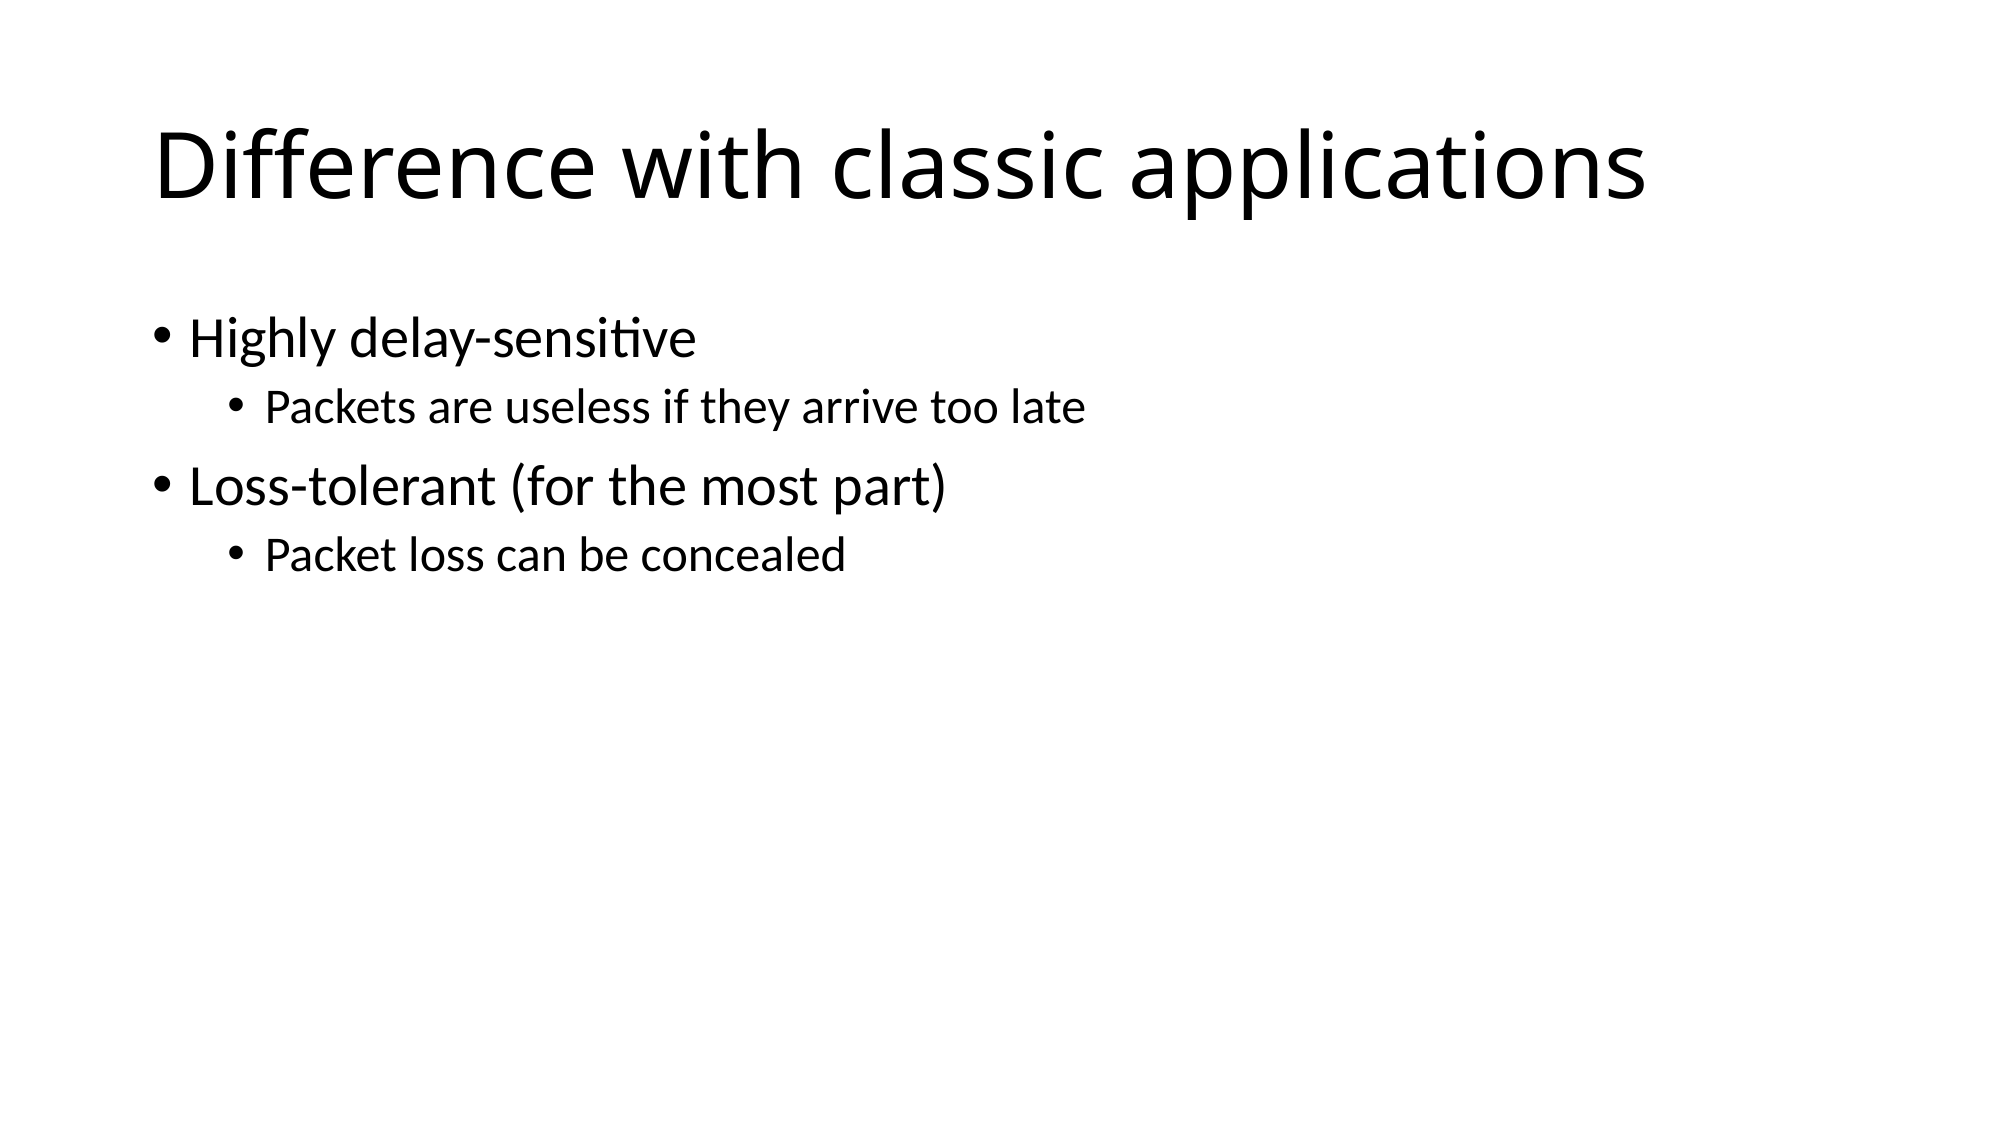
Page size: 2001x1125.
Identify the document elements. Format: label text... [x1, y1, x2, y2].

text_box Difference with classic applications [137, 59, 1863, 278]
text_box Highly delay-sensitive Packets are useless if they arrive too late Loss-tolerant (for the most part) Packet loss can be concealed [137, 299, 1863, 1014]
